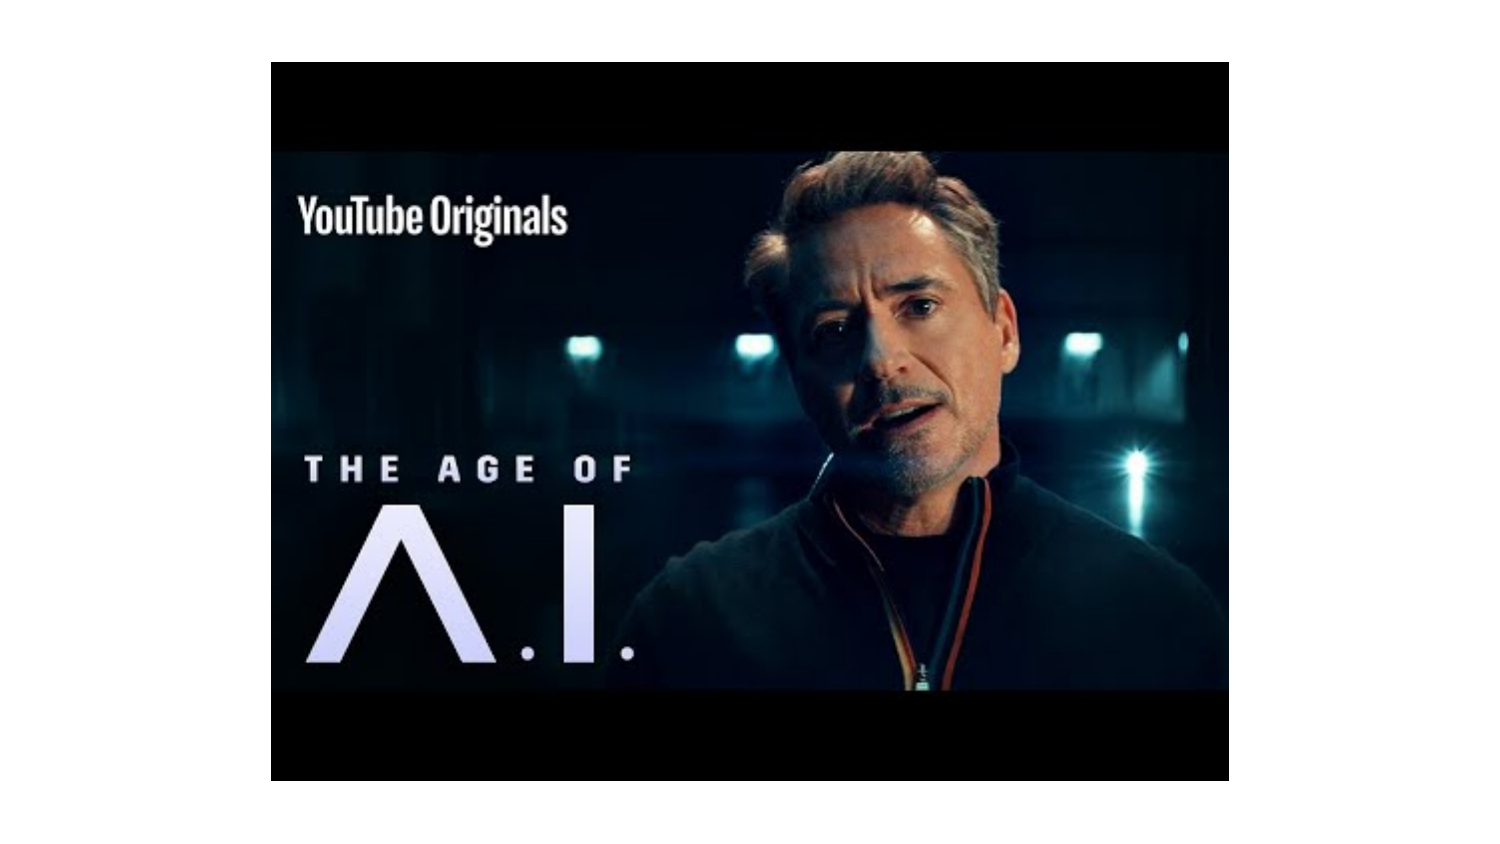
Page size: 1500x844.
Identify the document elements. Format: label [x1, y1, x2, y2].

picture [270, 62, 1230, 782]
